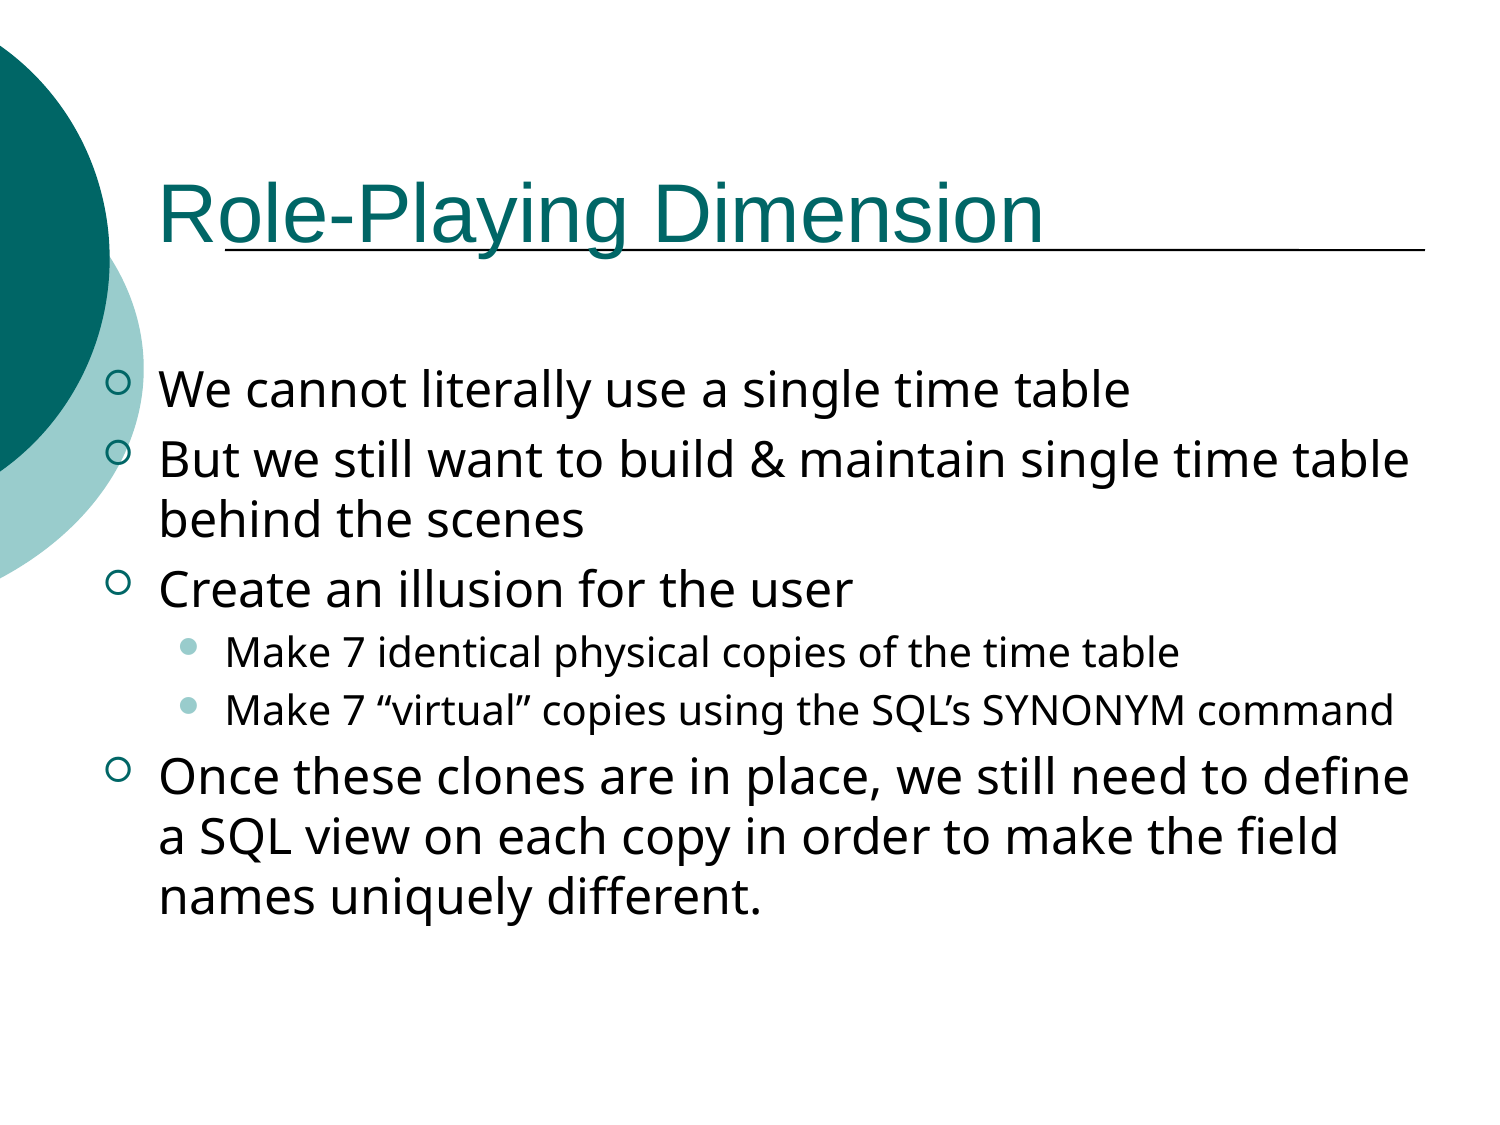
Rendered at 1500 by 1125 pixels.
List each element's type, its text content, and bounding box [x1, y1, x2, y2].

list We cannot literally use a single time table But we still want to build & maintain single time table behind the scenes Create an illusion for the user Make 7 identical physical copies of the time table Make 7 “virtual” copies using the SQL’s SYNONYM command Once these clones are in place, we still need to define a SQL view on each copy in order to make the field names uniquely different. [87, 349, 1438, 1125]
title Role-Playing Dimension [142, 151, 1483, 267]
